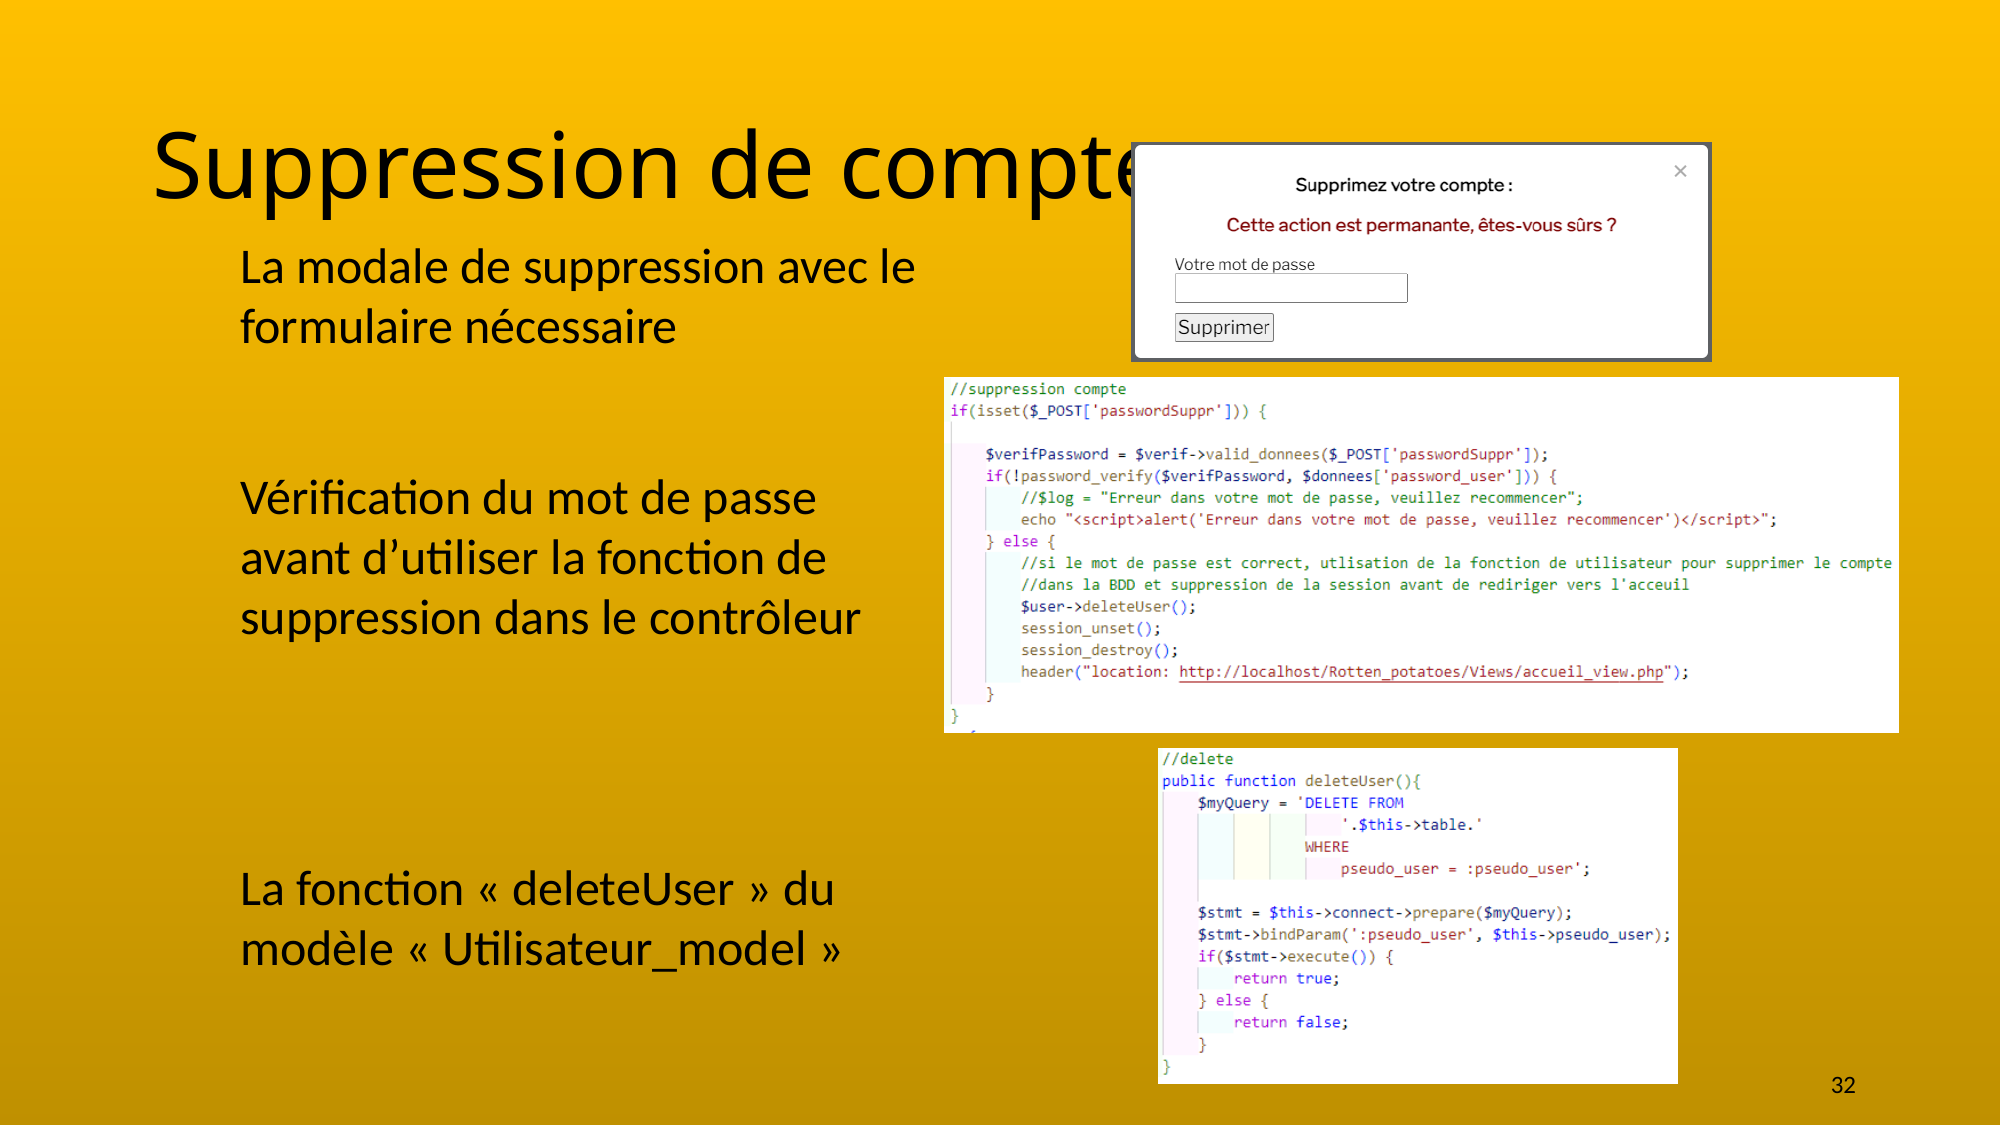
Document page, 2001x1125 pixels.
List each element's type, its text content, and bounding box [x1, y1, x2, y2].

picture [1131, 142, 1712, 362]
picture [944, 377, 1899, 734]
picture [1158, 748, 1678, 1084]
text_box Vérification du mot de passe avant d’utiliser la fonction de suppression dans le contrôleur [225, 456, 923, 652]
text_box La fonction « deleteUser » du modèle « Utilisateur_model » [225, 847, 935, 983]
text_box La modale de suppression avec le formulaire nécessaire [225, 225, 961, 361]
title Suppression de compte [137, 59, 1863, 278]
slide_number 32 [1421, 1053, 1872, 1114]
